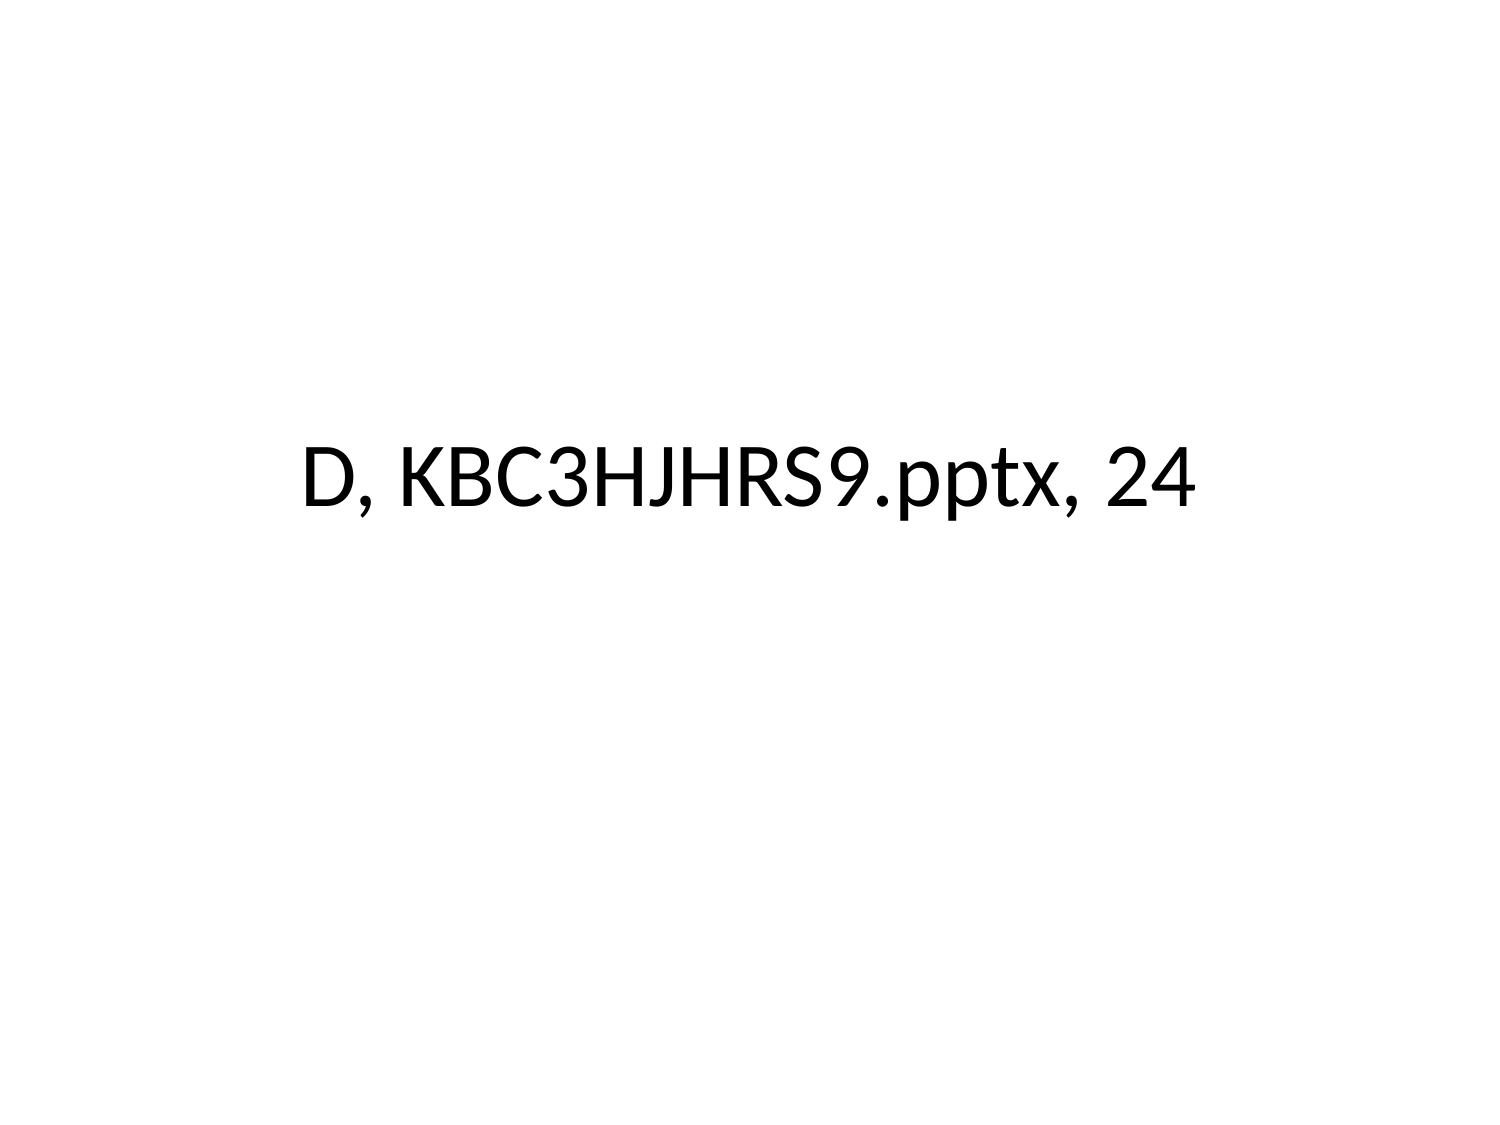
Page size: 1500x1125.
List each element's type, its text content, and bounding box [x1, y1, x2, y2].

title D, KBC3HJHRS9.pptx, 24 [112, 349, 1388, 591]
